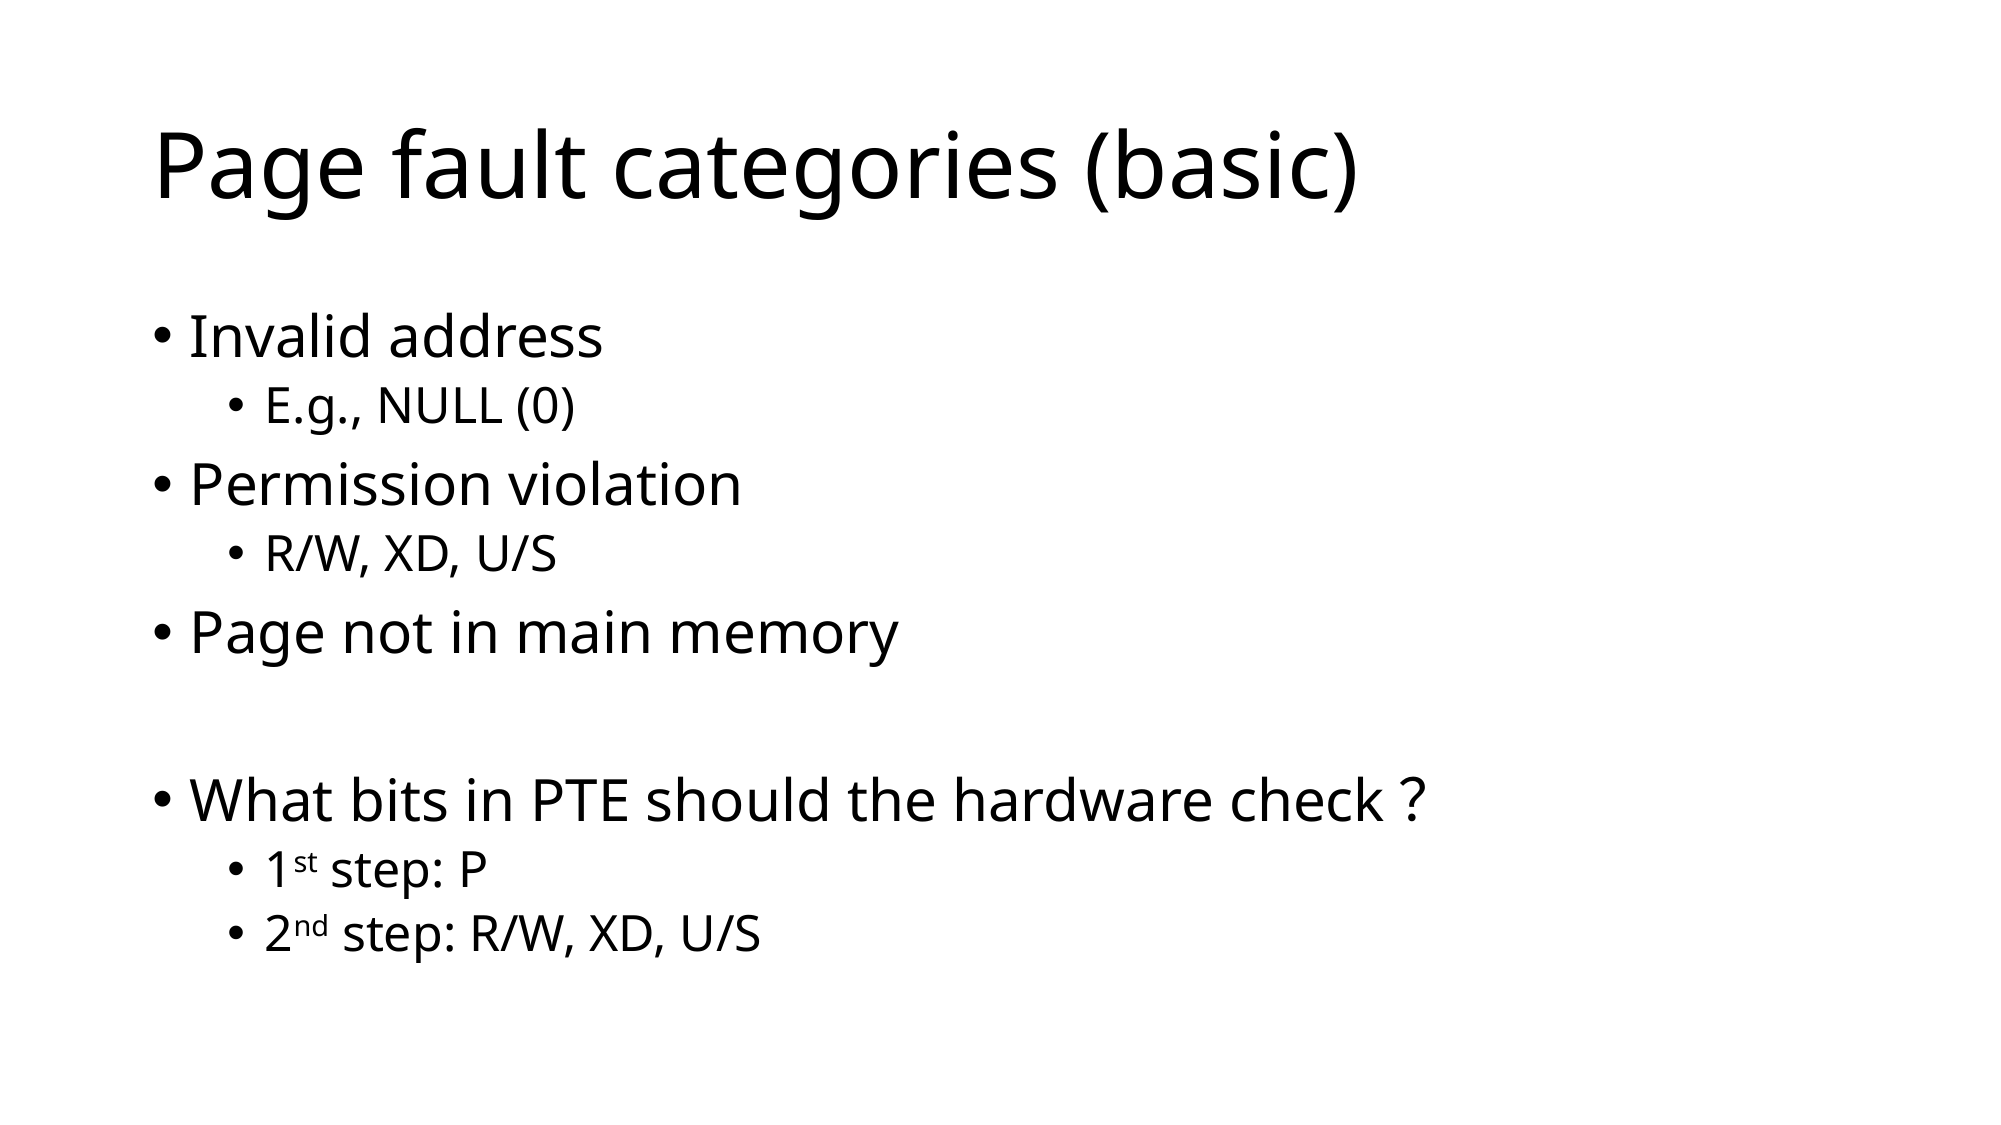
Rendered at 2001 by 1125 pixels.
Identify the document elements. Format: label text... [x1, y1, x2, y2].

list Invalid address E.g., NULL (0) Permission violation R/W, XD, U/S Page not in main memory What bits in PTE should the hardware check？ 1st step: P 2nd step: R/W, XD, U/S [137, 299, 1863, 1014]
title Page fault categories (basic) [137, 59, 1863, 278]
